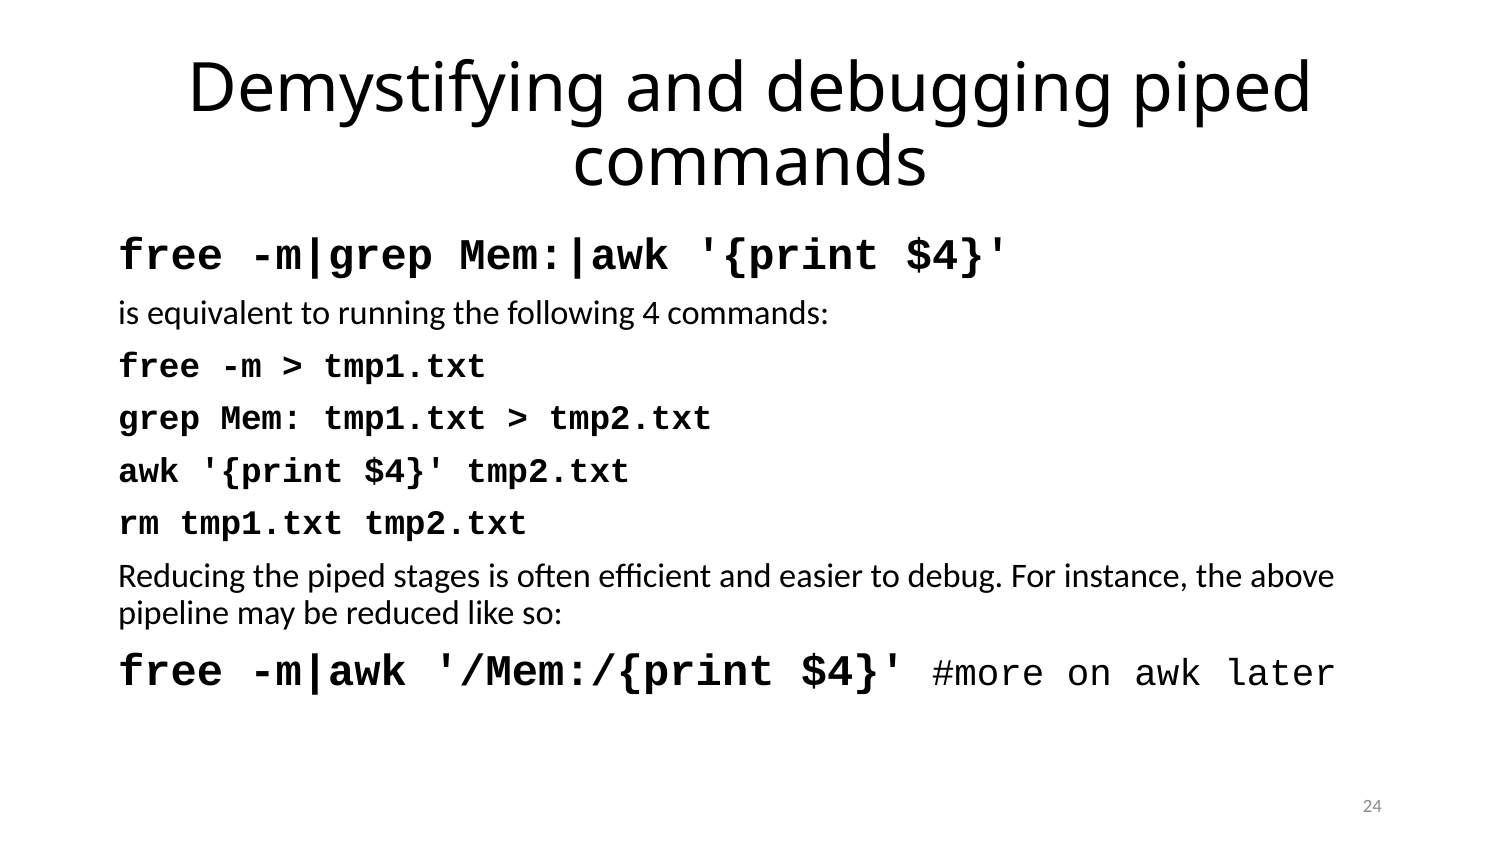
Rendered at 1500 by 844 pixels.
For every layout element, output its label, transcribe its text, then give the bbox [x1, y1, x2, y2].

title Demystifying and debugging piped commands [103, 44, 1397, 208]
slide_number 24 [1059, 782, 1397, 827]
list free -m|grep Mem:|awk '{print $4}' is equivalent to running the following 4 commands: free -m > tmp1.txt grep Mem: tmp1.txt > tmp2.txt awk '{print $4}' tmp2.txt rm tmp1.txt tmp2.txt Reducing the piped stages is often efficient and easier to debug. For instance, the above pipeline may be reduced like so: free -m|awk '/Mem:/{print $4}' #more on awk later [103, 224, 1397, 760]
